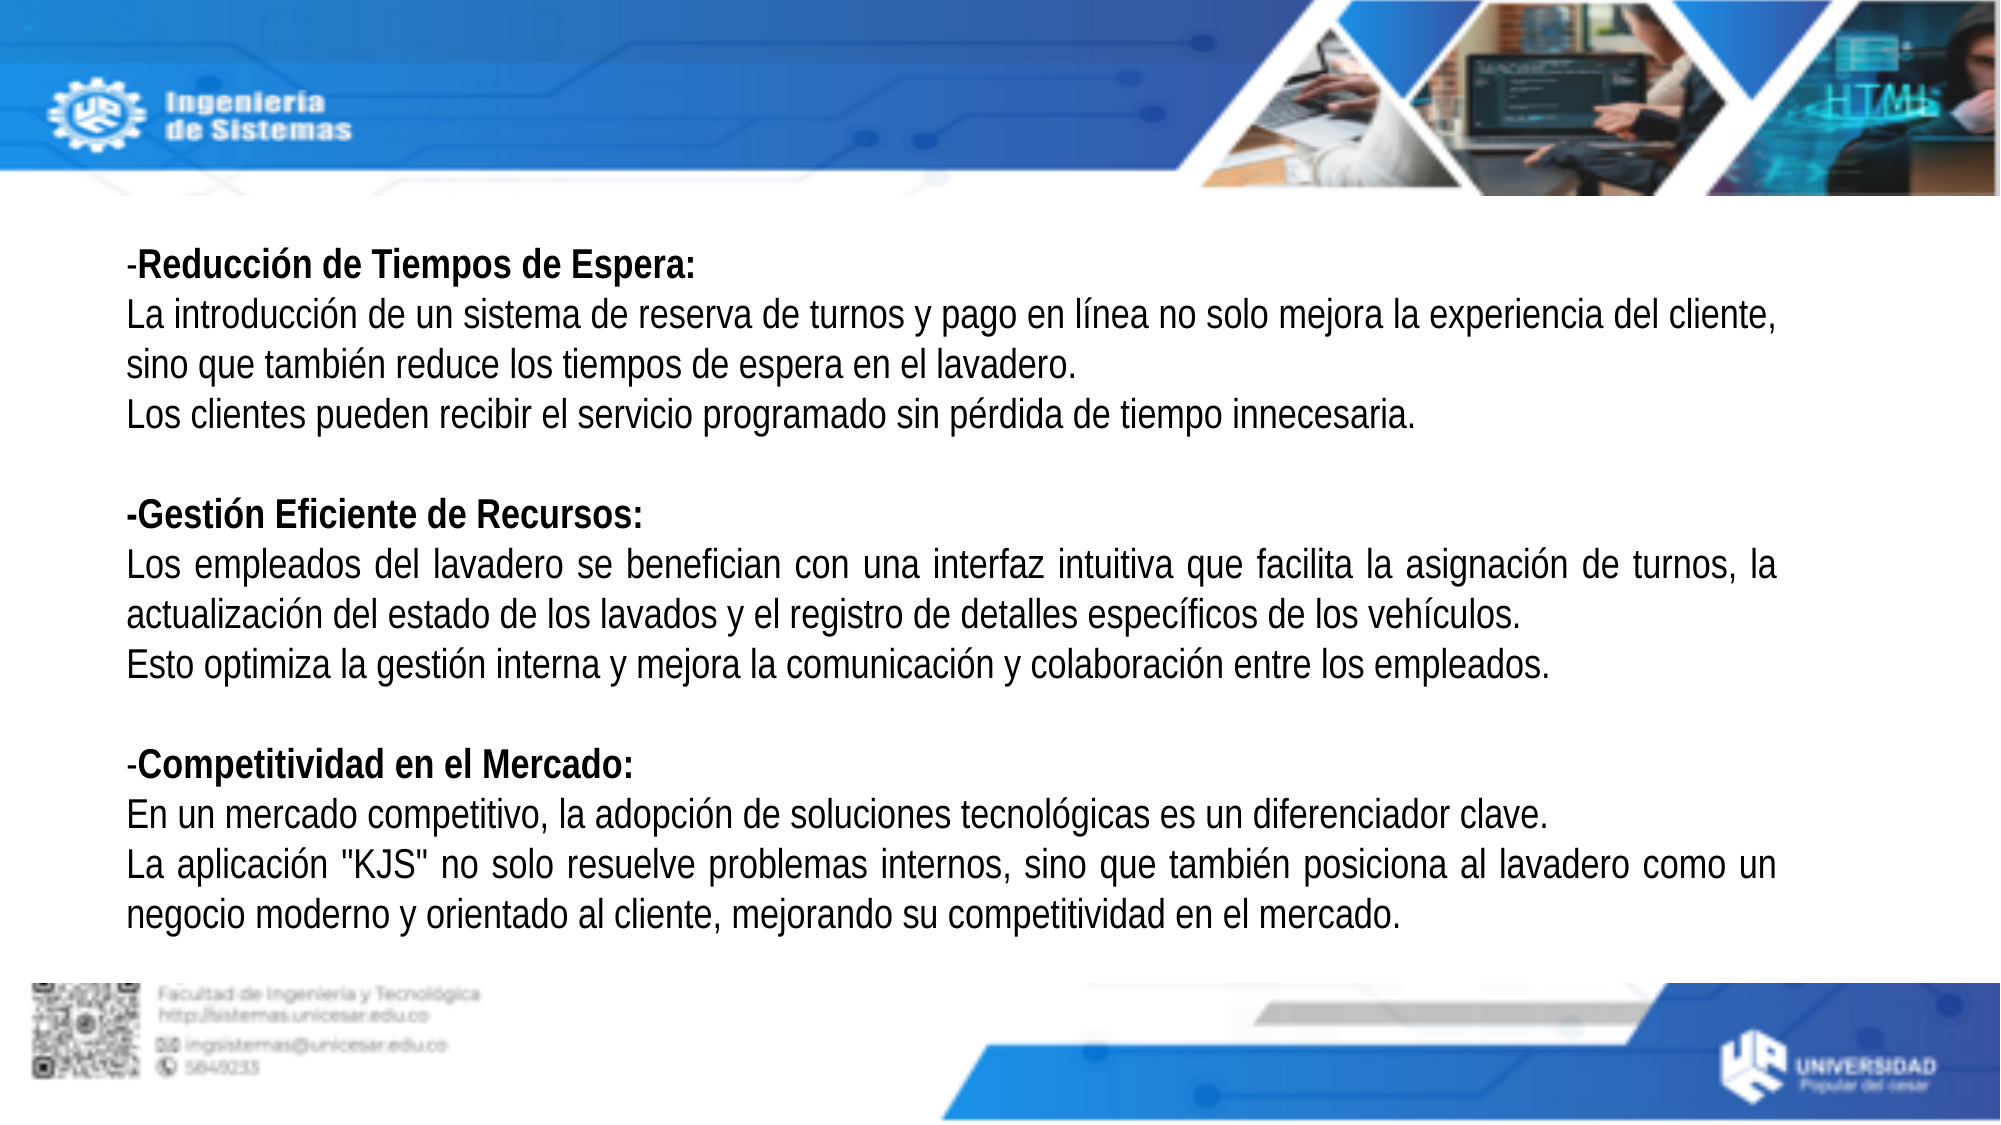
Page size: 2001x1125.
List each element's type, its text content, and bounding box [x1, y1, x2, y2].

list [0, 0, 2000, 196]
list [0, 983, 2000, 1125]
text_box -Reducción de Tiempos de Espera: La introducción de un sistema de reserva de turnos y pago en línea no solo mejora la experiencia del cliente, sino que también reduce los tiempos de espera en el lavadero. Los clientes pueden recibir el servicio programado sin pérdida de tiempo innecesaria. -Gestión Eficiente de Recursos: Los empleados del lavadero se benefician con una interfaz intuitiva que facilita la asignación de turnos, la actualización del estado de los lavados y el registro de detalles específicos de los vehículos. Esto optimiza la gestión interna y mejora la comunicación y colaboración entre los empleados. -Competitividad en el Mercado: En un mercado competitivo, la adopción de soluciones tecnológicas es un diferenciador clave. La aplicación "KJS" no solo resuelve problemas internos, sino que también posiciona al lavadero como un negocio moderno y orientado al cliente, mejorando su competitividad en el mercado. [111, 229, 1793, 983]
